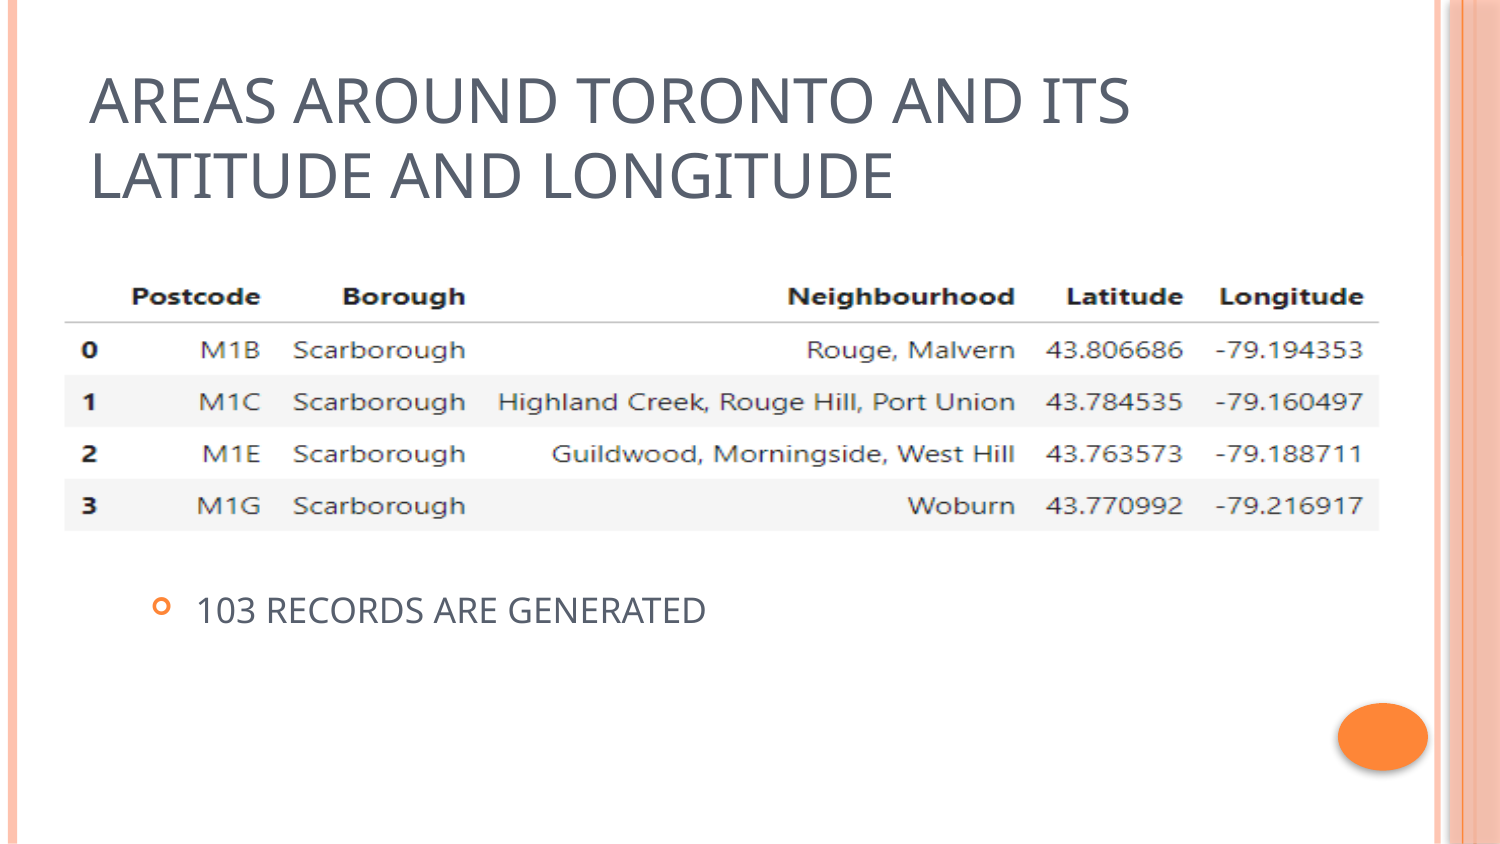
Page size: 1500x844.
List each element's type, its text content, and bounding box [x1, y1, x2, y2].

picture [52, 278, 1417, 554]
list 103 records are generated [135, 580, 1361, 653]
title Areas around Toronto and its latitude and longitude [75, 77, 1447, 219]
